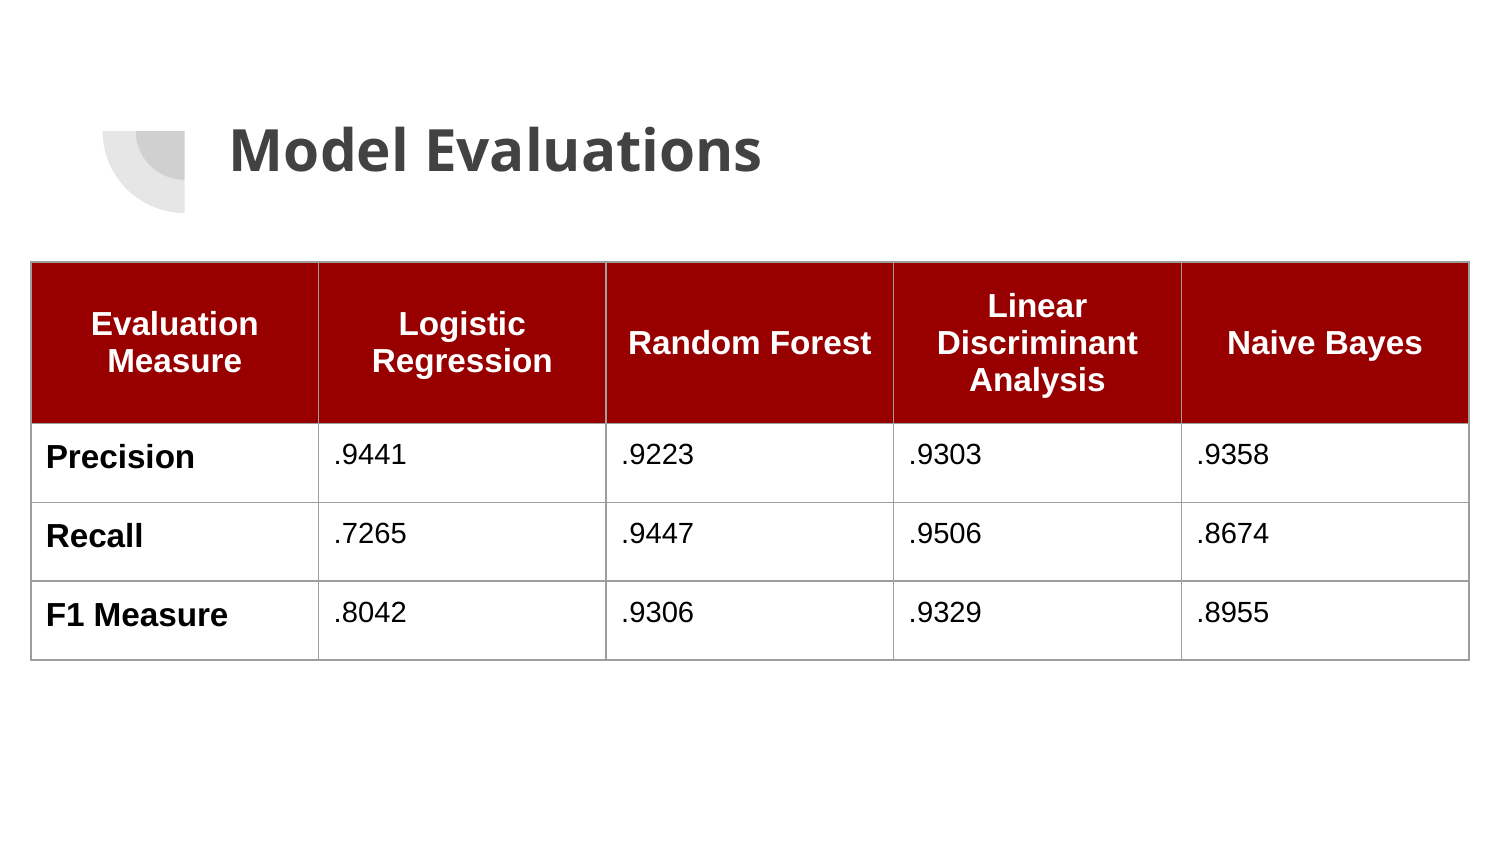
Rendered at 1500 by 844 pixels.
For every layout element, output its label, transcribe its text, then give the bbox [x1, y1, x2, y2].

table_cell .9303 [894, 424, 1181, 502]
table_cell .9329 [894, 582, 1181, 659]
table_cell .9441 [319, 424, 605, 502]
table_cell .9306 [607, 582, 893, 659]
table_cell .8674 [1182, 503, 1468, 580]
table_cell .7265 [319, 503, 605, 580]
table_cell .9358 [1182, 424, 1468, 502]
table_cell F1 Measure [32, 582, 318, 659]
title Model Evaluations [213, 98, 1368, 261]
table_cell .8955 [1182, 582, 1468, 659]
table_cell .9447 [607, 503, 893, 580]
table_cell Precision [32, 424, 318, 502]
table_header Linear Discriminant Analysis [894, 263, 1181, 423]
table_header Random Forest [607, 263, 893, 423]
table_cell .8042 [319, 582, 605, 659]
table_header Logistic Regression [319, 263, 605, 423]
table_cell Recall [32, 503, 318, 580]
table_cell .9506 [894, 503, 1181, 580]
table_header Naive Bayes [1182, 263, 1468, 423]
table_cell .9223 [607, 424, 893, 502]
table_header Evaluation Measure [32, 263, 318, 423]
